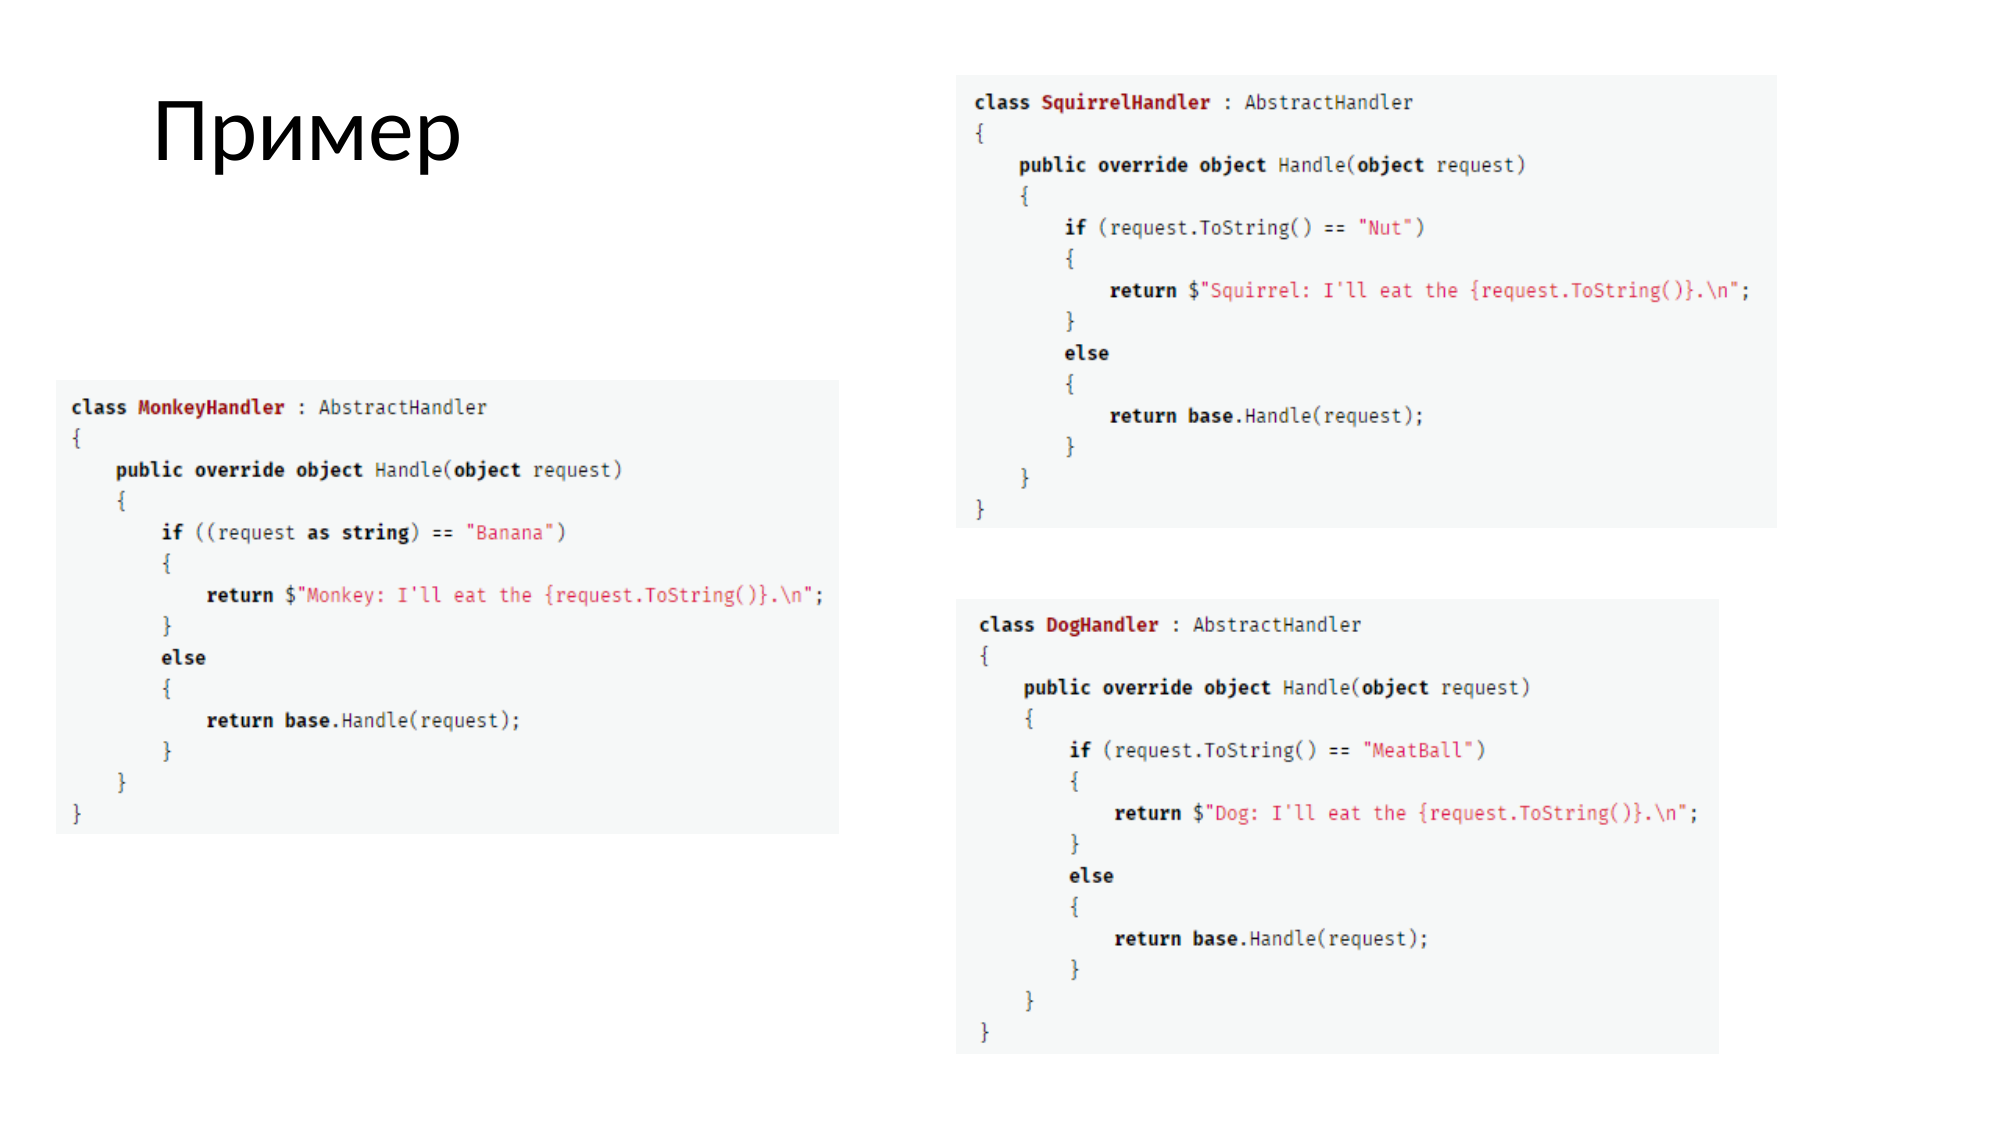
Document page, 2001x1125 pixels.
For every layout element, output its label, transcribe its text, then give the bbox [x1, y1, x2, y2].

picture [955, 75, 1777, 528]
picture [55, 380, 840, 835]
picture [955, 599, 1719, 1054]
text_box Пример [137, 59, 1863, 202]
